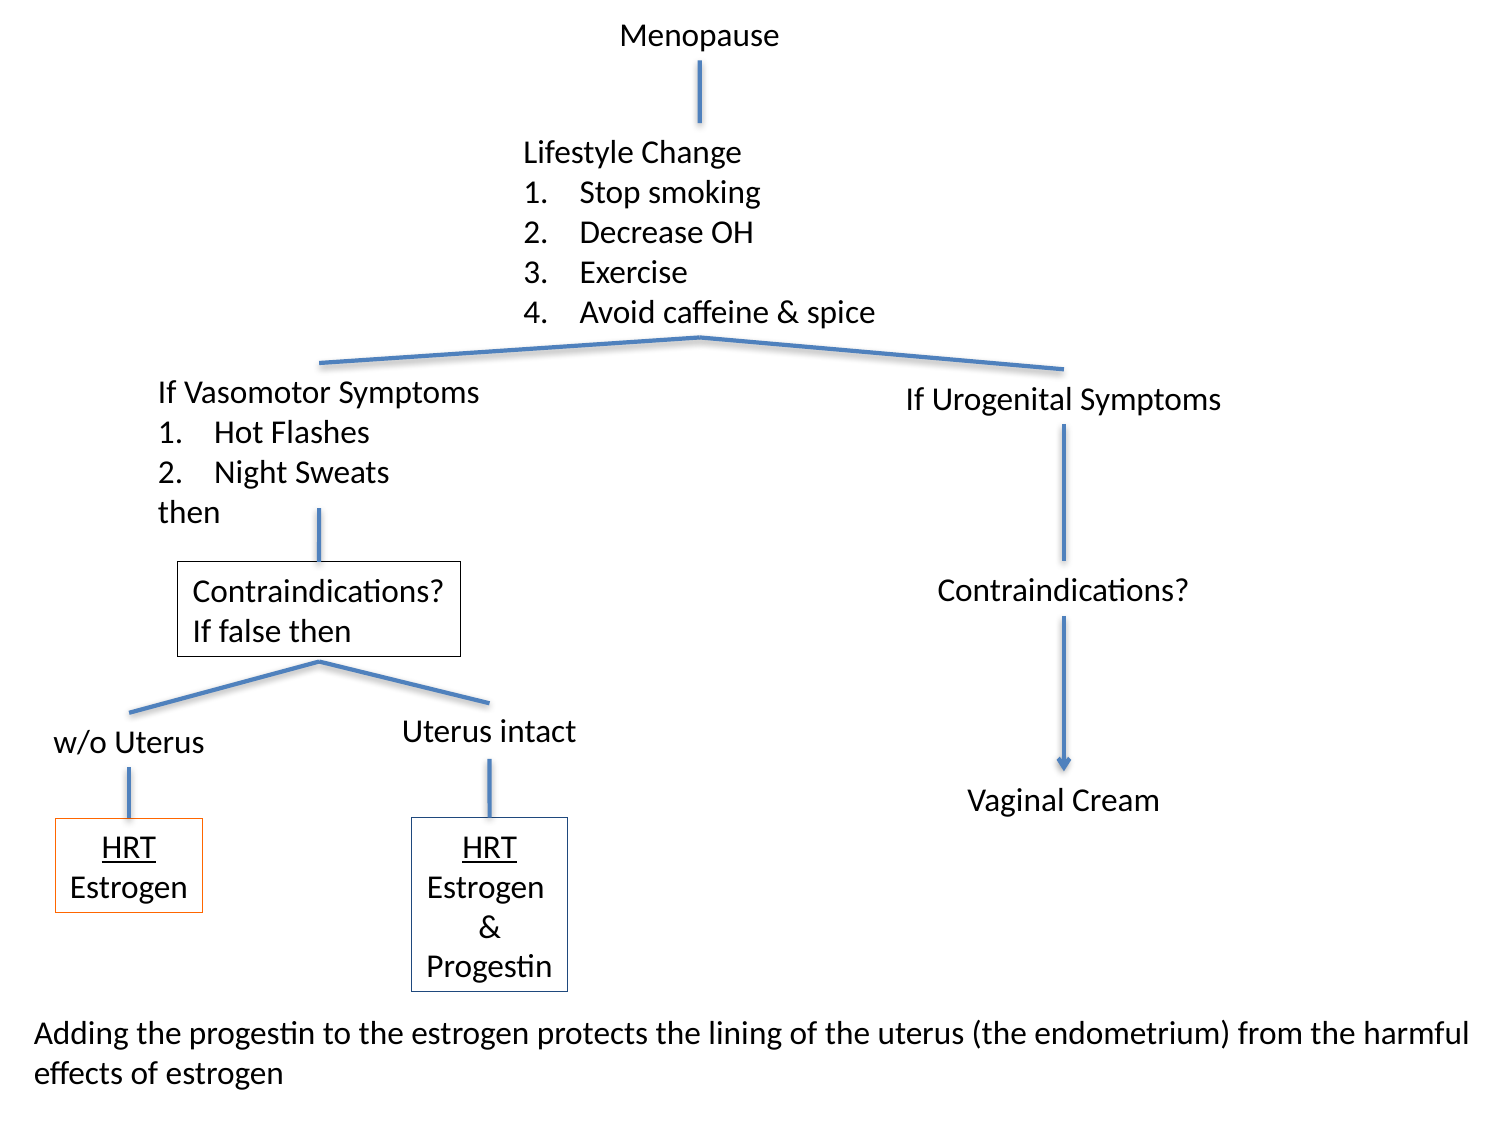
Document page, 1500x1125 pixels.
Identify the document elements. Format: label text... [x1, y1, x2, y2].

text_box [699, 339, 1065, 370]
text_box If Urogenital Symptoms [890, 369, 1237, 424]
text_box Contraindications? If false then [177, 561, 461, 657]
text_box HRT Estrogen [55, 818, 203, 913]
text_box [128, 661, 320, 714]
text_box Adding the progestin to the estrogen protects the lining of the uterus (the endometrium) from the harmful effects of estrogen [18, 1003, 1500, 1099]
text_box Vaginal Cream [868, 771, 1259, 826]
text_box Contraindications? [922, 561, 1206, 616]
text_box Menopause [604, 5, 795, 61]
text_box If Vasomotor Symptoms Hot Flashes Night Sweats then [143, 362, 496, 538]
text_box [318, 339, 698, 364]
text_box Lifestyle Change Stop smoking Decrease OH Exercise Avoid caffeine & spice [508, 123, 891, 338]
text_box HRT Estrogen & Progestin [411, 817, 568, 992]
text_box Uterus intact [387, 701, 592, 757]
text_box w/o Uterus [38, 712, 220, 768]
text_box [321, 661, 490, 704]
